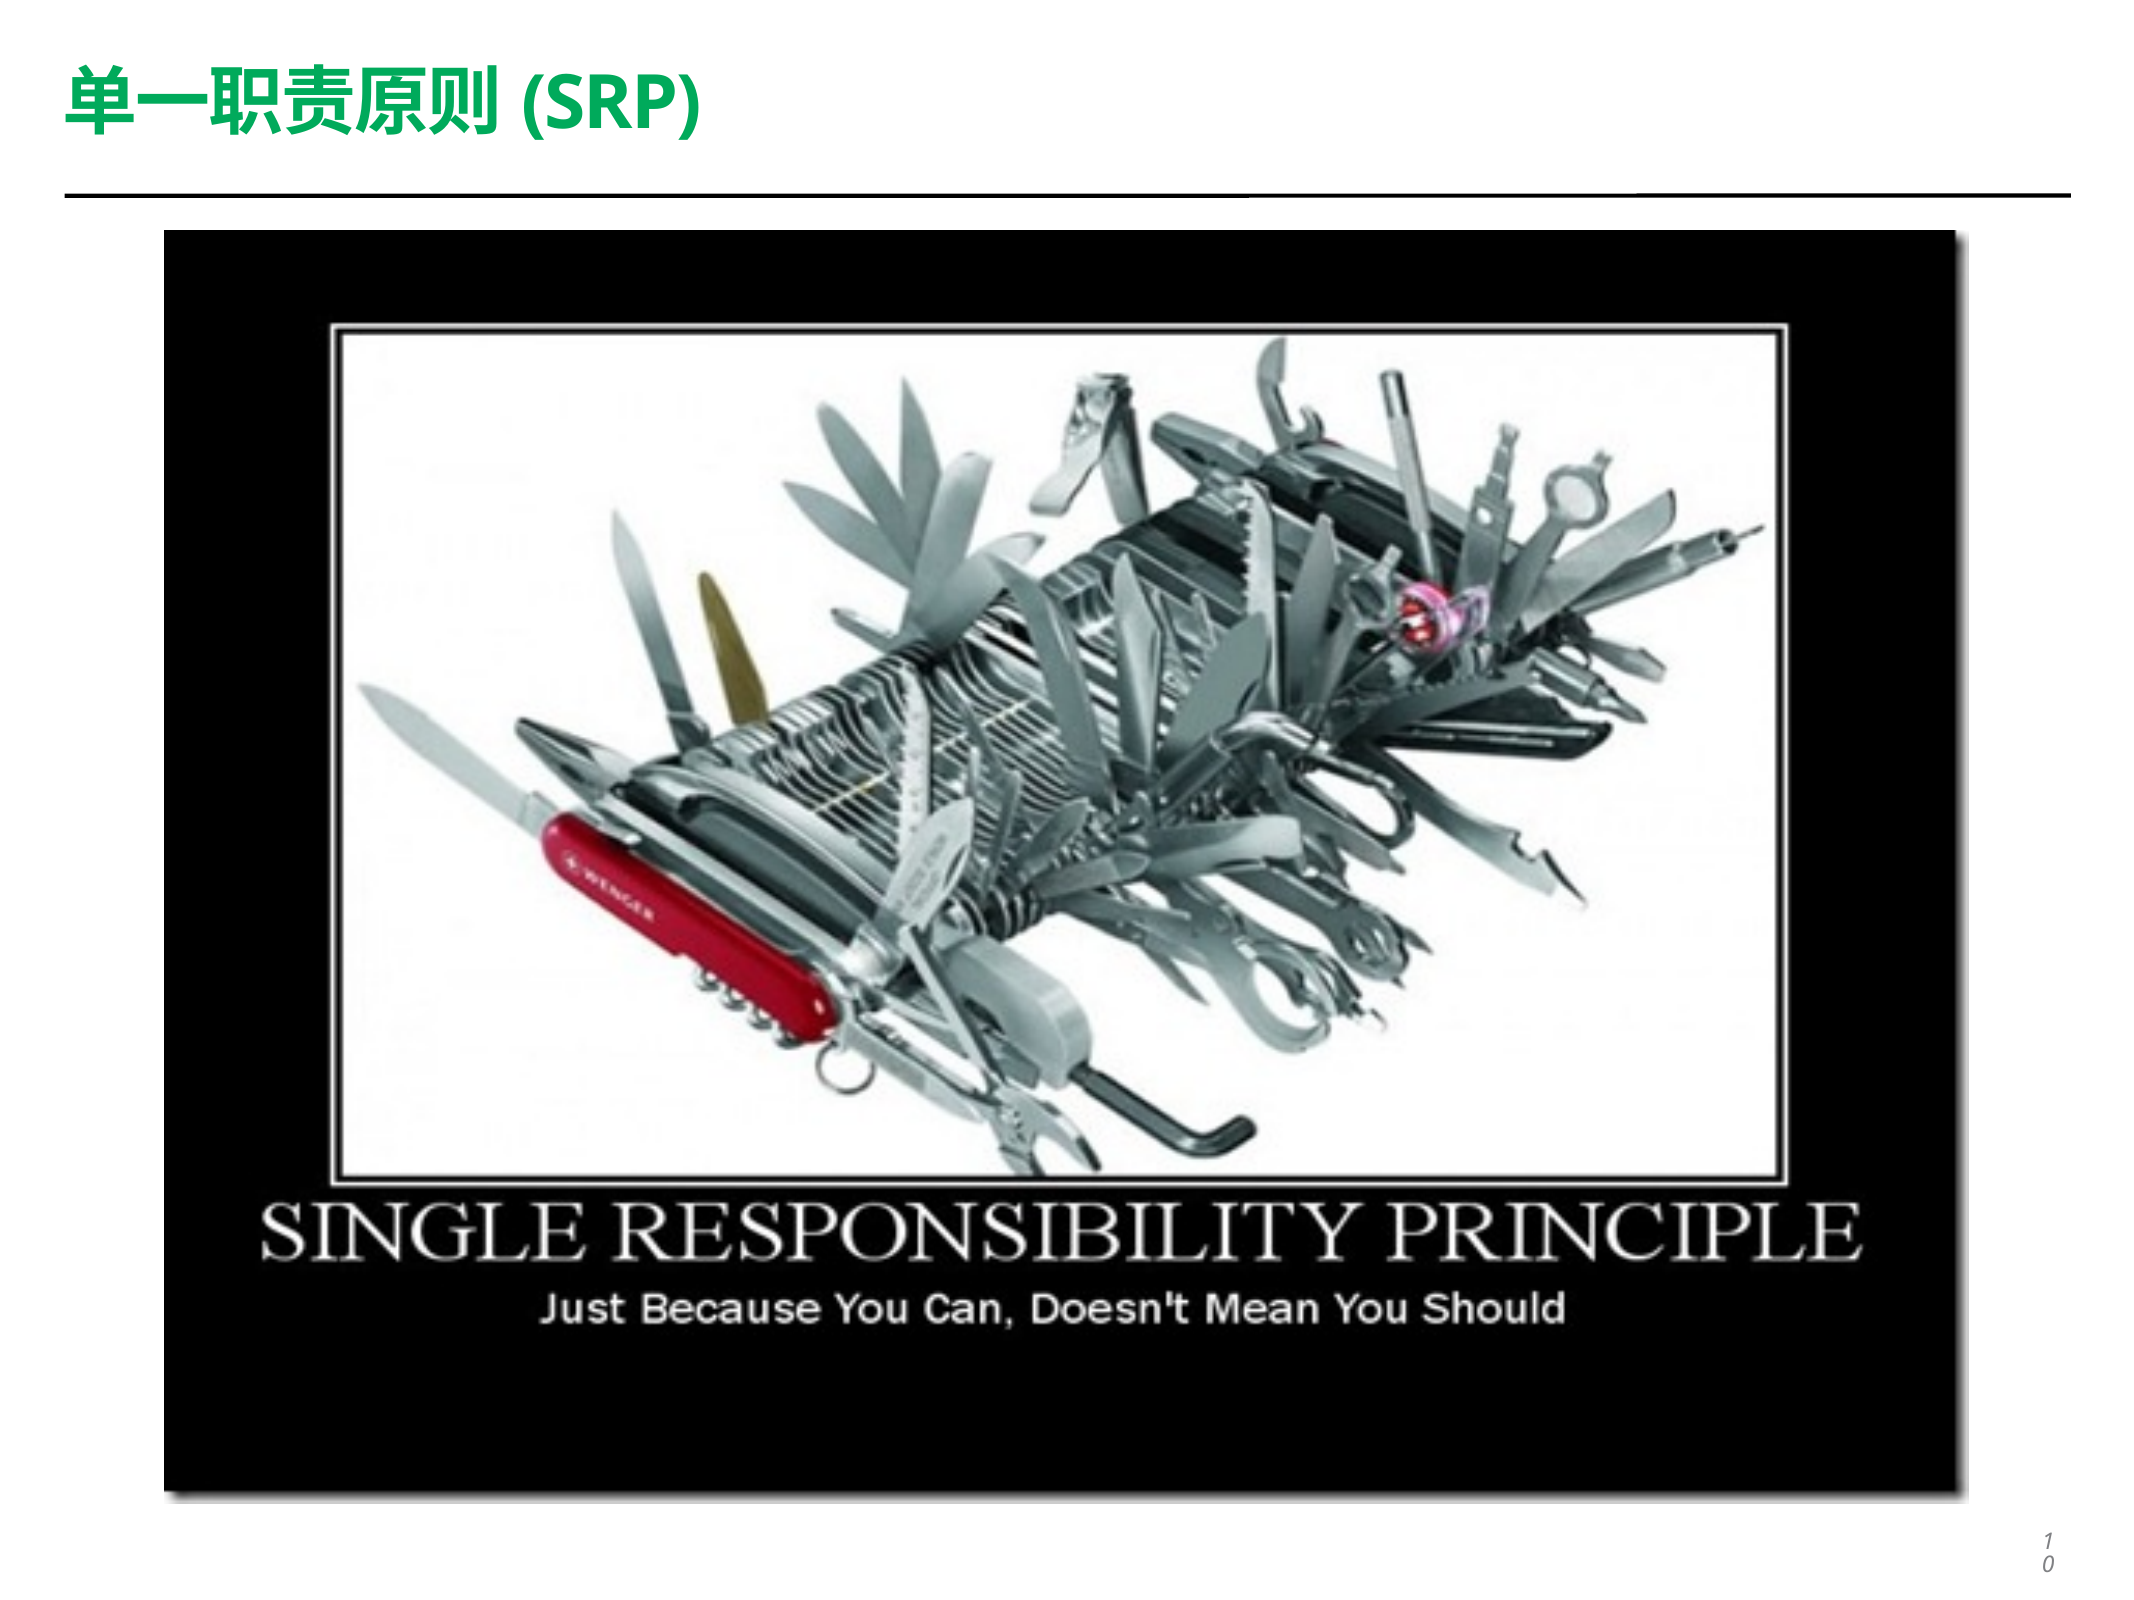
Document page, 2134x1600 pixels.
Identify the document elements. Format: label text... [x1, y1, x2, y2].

title 单一职责原则(SRP) [62, 50, 2071, 169]
picture [164, 229, 1969, 1504]
slide_number 10 [2026, 1518, 2071, 1567]
